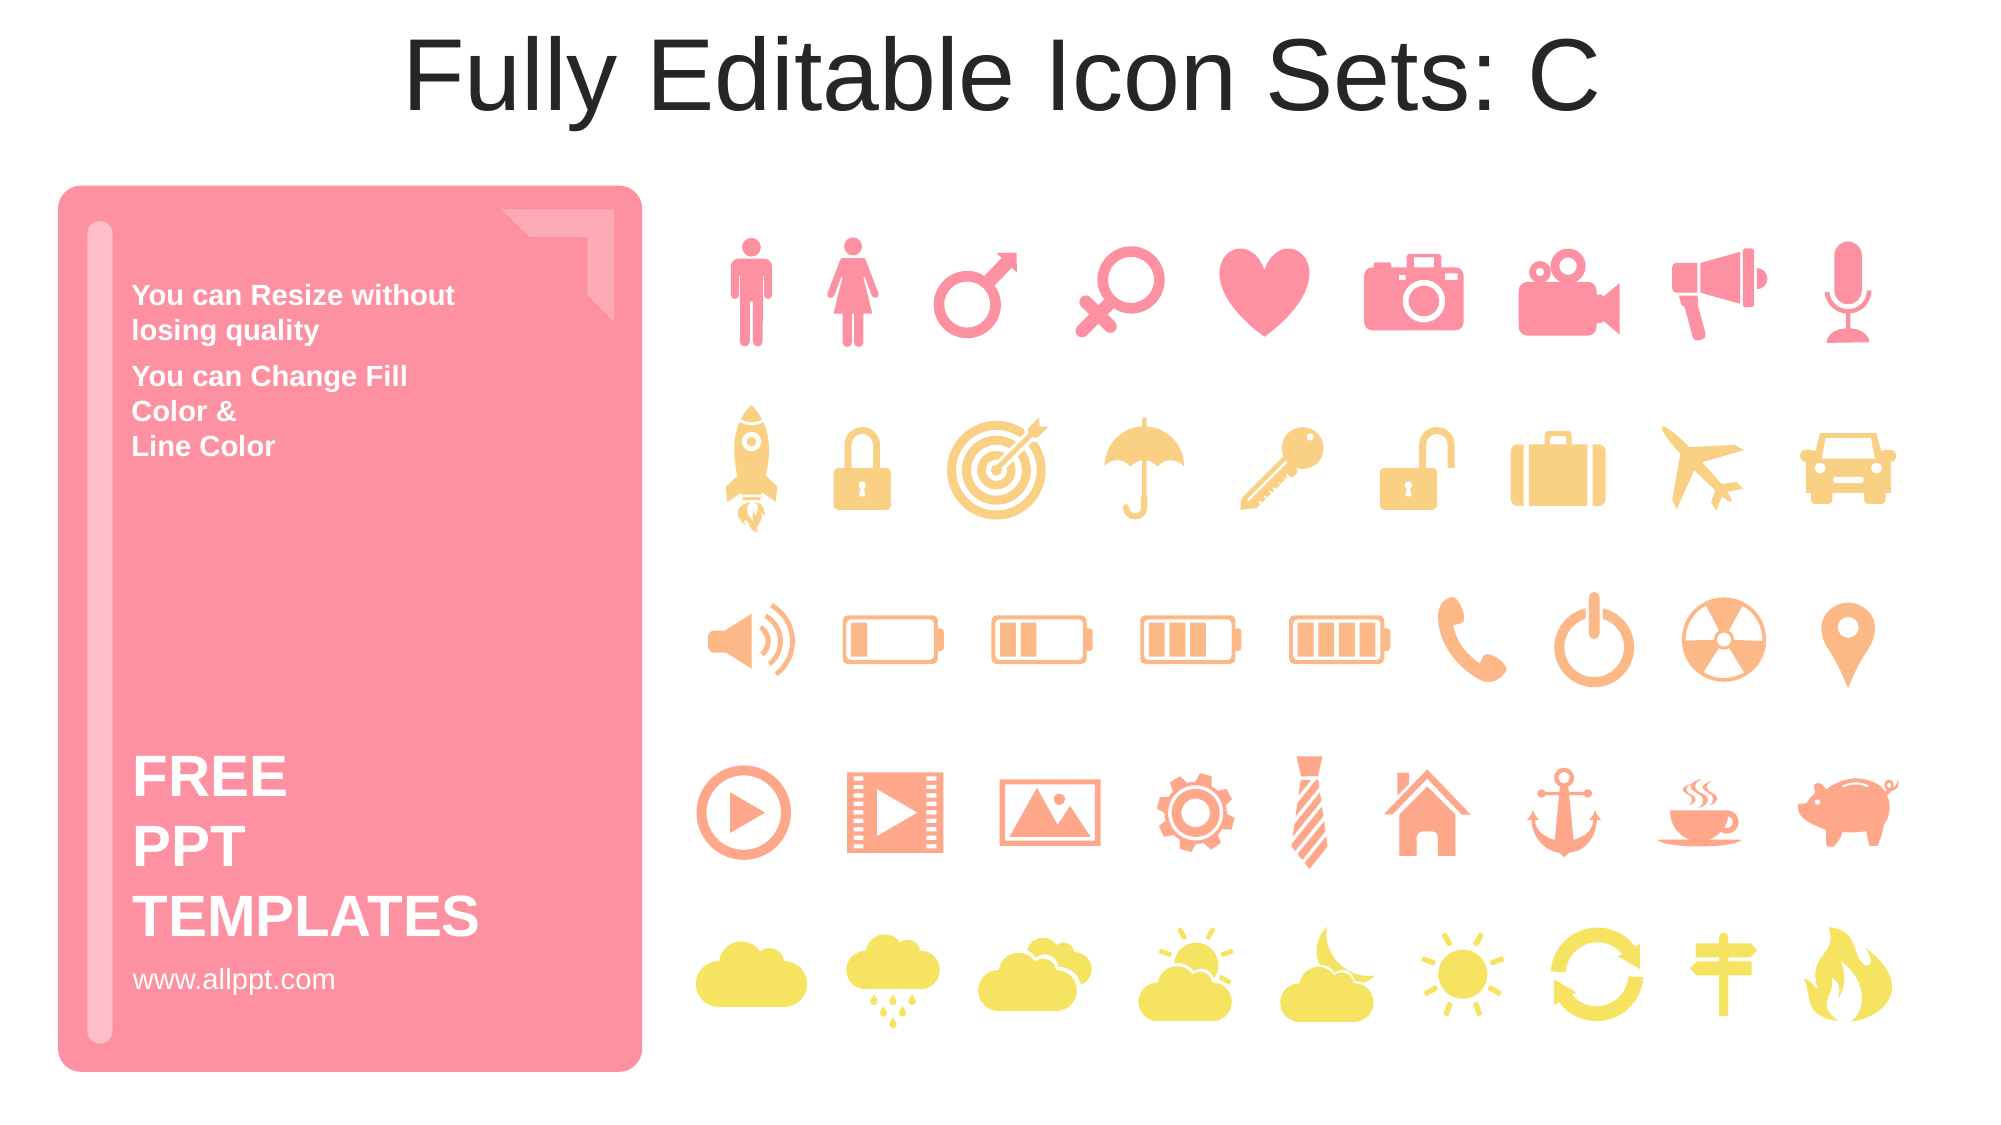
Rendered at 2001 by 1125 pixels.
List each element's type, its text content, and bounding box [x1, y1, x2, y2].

text_box [1802, 926, 1894, 1023]
text_box [1524, 766, 1604, 859]
text_box [1549, 926, 1641, 974]
text_box [1440, 931, 1454, 948]
text_box [888, 1014, 898, 1030]
text_box [1381, 766, 1474, 857]
text_box [694, 940, 809, 1008]
text_box [724, 403, 779, 534]
text_box [826, 236, 880, 349]
text_box [707, 611, 753, 671]
text_box [1655, 777, 1744, 848]
text_box [878, 1002, 889, 1018]
text_box [845, 933, 941, 1007]
text_box [1139, 614, 1243, 666]
text_box [999, 778, 1102, 847]
text_box [897, 1002, 908, 1018]
text_box [1074, 245, 1166, 339]
text_box [1442, 1000, 1454, 1018]
text_box [1290, 755, 1329, 871]
text_box [841, 614, 945, 666]
text_box [1833, 240, 1863, 306]
text_box [729, 236, 774, 348]
text_box [946, 415, 1051, 521]
text_box [1422, 984, 1439, 998]
text_box [1279, 923, 1378, 1023]
text_box [1103, 416, 1186, 521]
text_box [1517, 247, 1621, 337]
text_box [977, 936, 1093, 1012]
text_box [768, 601, 796, 678]
text_box [1472, 931, 1485, 948]
text_box [1591, 443, 1607, 508]
text_box [832, 425, 892, 511]
text_box [763, 612, 784, 668]
text_box [990, 614, 1094, 666]
text_box [757, 623, 772, 658]
text_box [1471, 1000, 1484, 1018]
text_box [846, 771, 944, 854]
text_box [1363, 252, 1465, 332]
text_box [695, 764, 793, 861]
text_box [1671, 247, 1769, 342]
text_box [1176, 926, 1188, 941]
text_box [1680, 596, 1768, 683]
text_box [1509, 443, 1525, 508]
text_box [1239, 426, 1325, 511]
text_box [1219, 947, 1235, 959]
text_box [1218, 247, 1311, 339]
text_box [1823, 289, 1873, 344]
text_box [1660, 425, 1747, 513]
text_box [1436, 596, 1508, 683]
text_box [1288, 614, 1392, 666]
text_box [1378, 425, 1456, 511]
text_box [1437, 948, 1489, 1000]
list Fully Editable Icon Sets: C [53, 20, 1952, 140]
text_box [1420, 955, 1437, 967]
text_box [1486, 984, 1503, 998]
text_box [1553, 975, 1645, 1023]
text_box [1553, 590, 1636, 689]
text_box [1204, 926, 1217, 941]
text_box [1527, 429, 1589, 508]
text_box [1137, 941, 1233, 1023]
text_box [932, 251, 1019, 340]
text_box [1155, 771, 1236, 854]
text_box [1488, 955, 1506, 967]
text_box [1820, 601, 1876, 691]
text_box [1688, 931, 1759, 1018]
text_box [1798, 432, 1898, 505]
text_box [1796, 777, 1900, 848]
